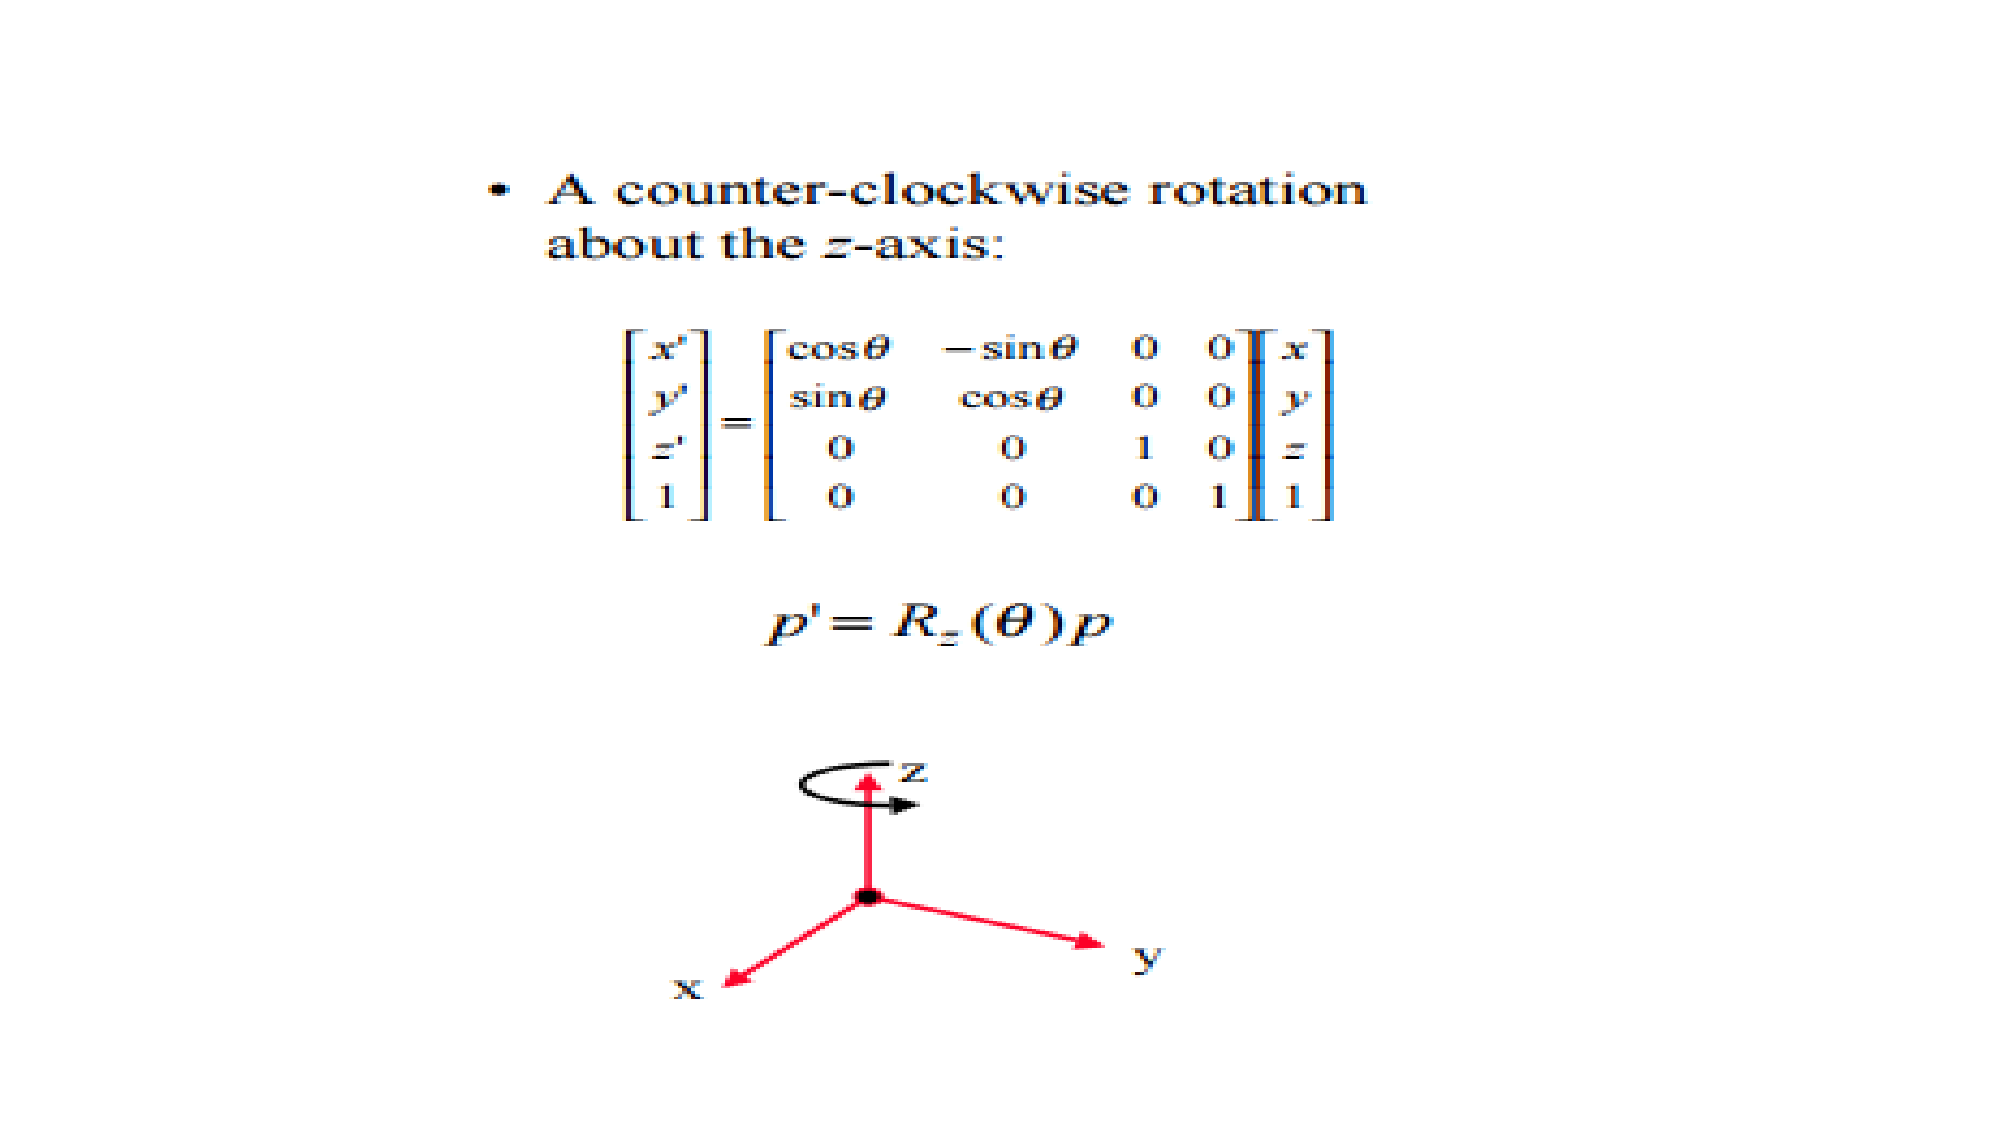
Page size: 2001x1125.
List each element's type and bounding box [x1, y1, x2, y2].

picture [398, 131, 1494, 1084]
